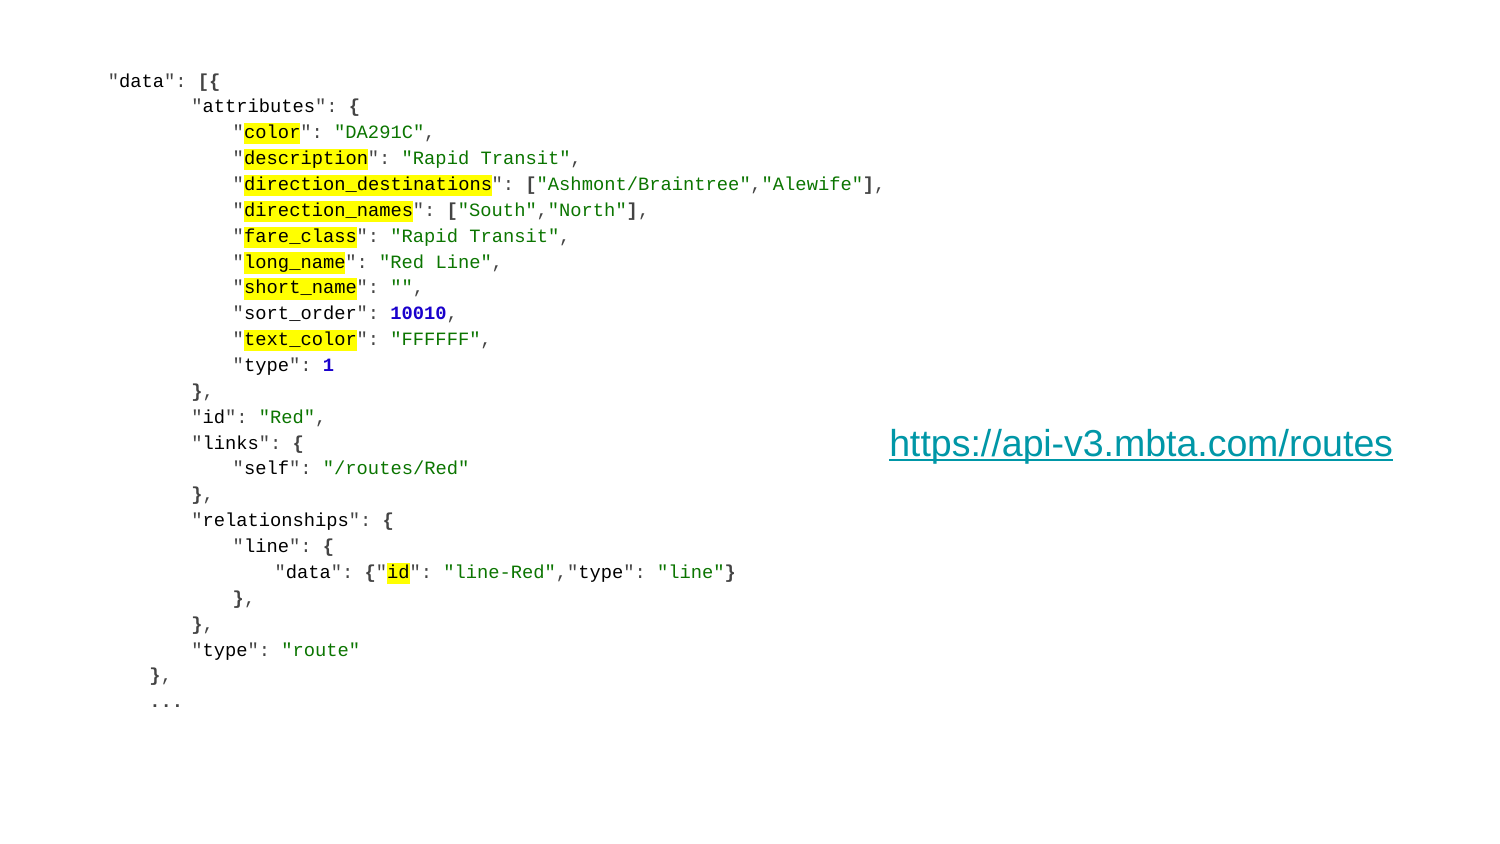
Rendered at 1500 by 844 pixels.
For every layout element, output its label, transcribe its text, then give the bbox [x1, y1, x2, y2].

text_box https://api-v3.mbta.com/routes [874, 397, 1486, 644]
list "data": [{ "attributes": { "color": "DA291C", "description": "Rapid Transit", "direction_destinations": ["Ashmont/Braintree","Alewife"], "direction_names": ["South","North"], "fare_class": "Rapid Transit", "long_name": "Red Line", "short_name": "", "sort_order": 10010, "text_color": "FFFFFF", "type": 1 }, "id": "Red", "links": { "self": "/routes/Red" }, "relationships": { "line": { "data": {"id": "line-Red","type": "line"} }, }, "type": "route" }, ... [51, 49, 1449, 611]
